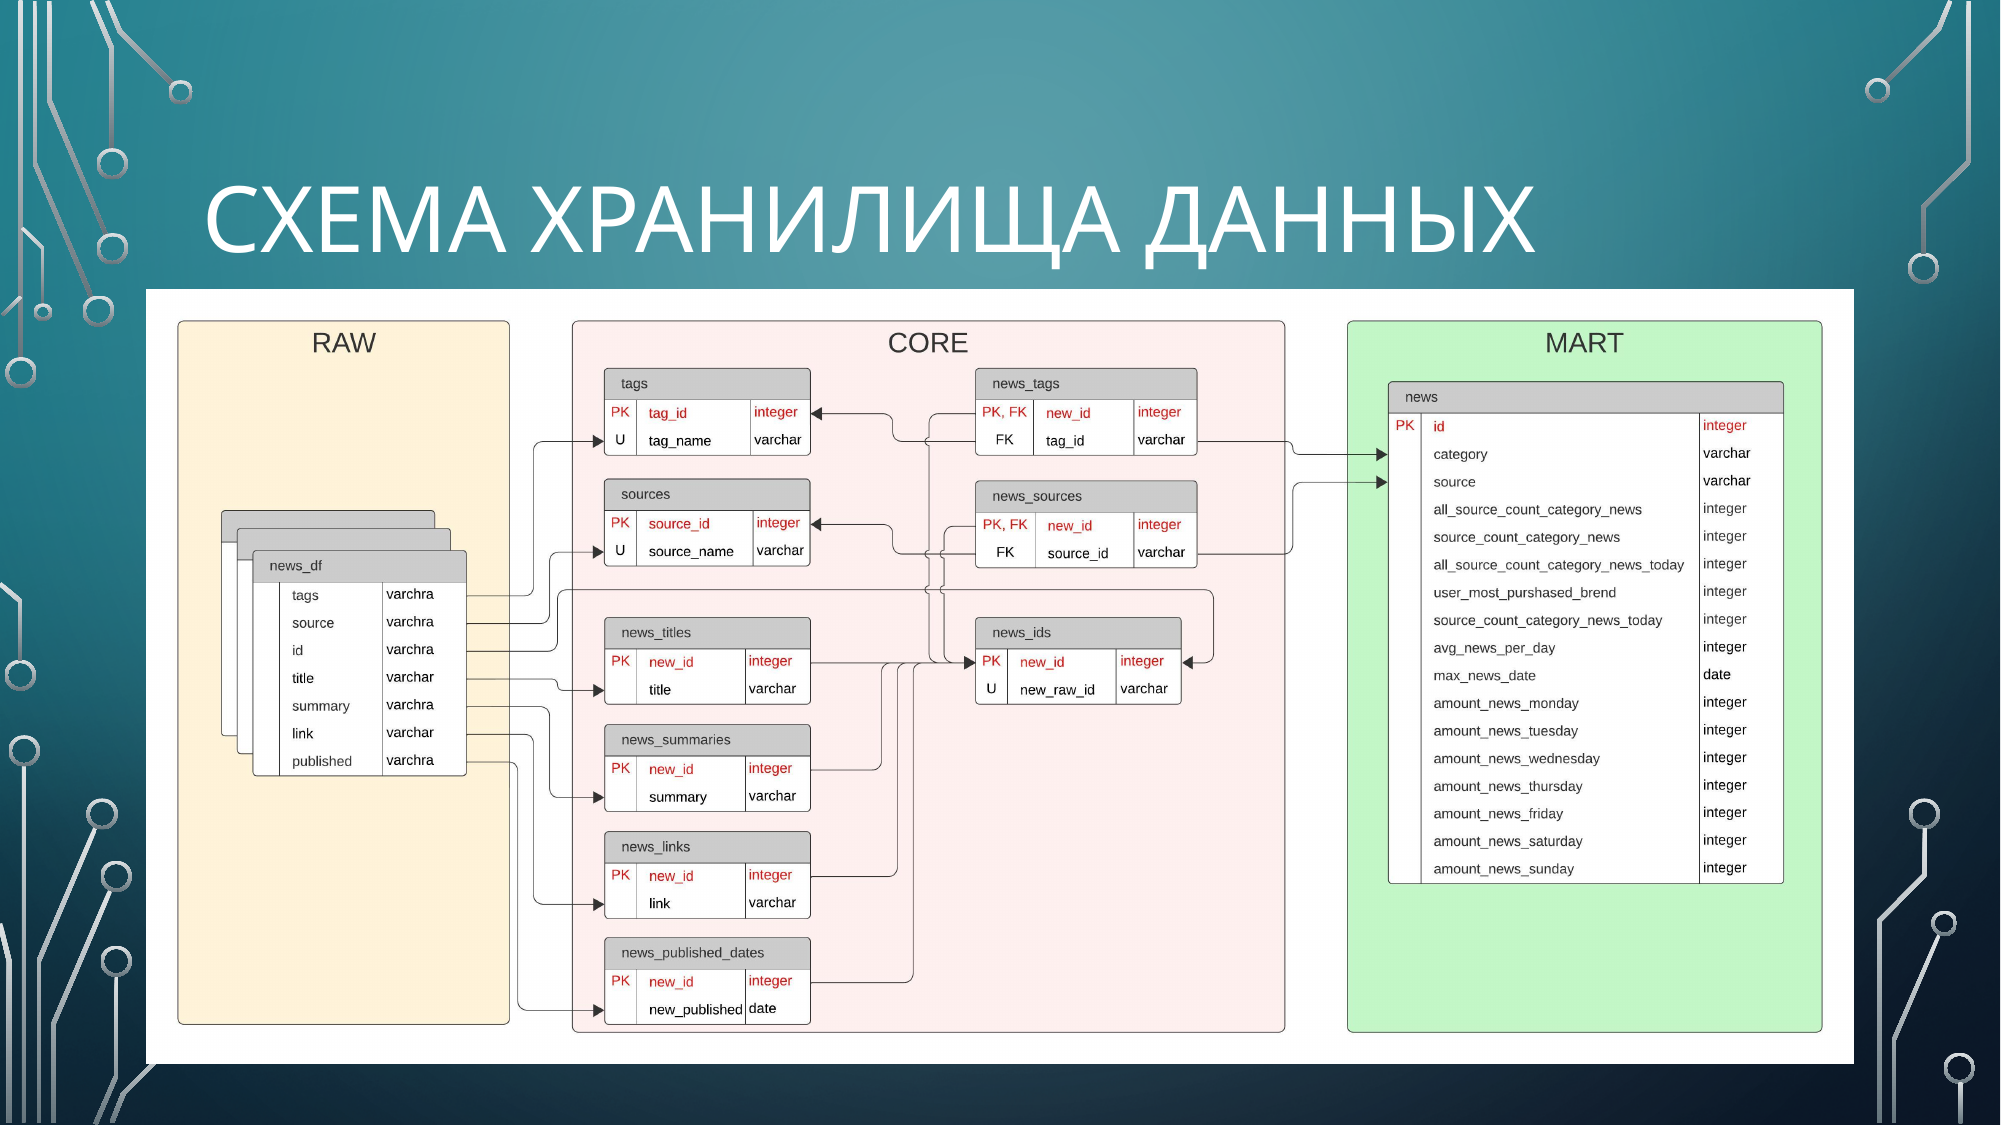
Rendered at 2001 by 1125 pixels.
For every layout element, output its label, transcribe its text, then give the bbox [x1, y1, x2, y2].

title Схема хранилища данных [187, 101, 1813, 288]
picture [145, 288, 1854, 1065]
